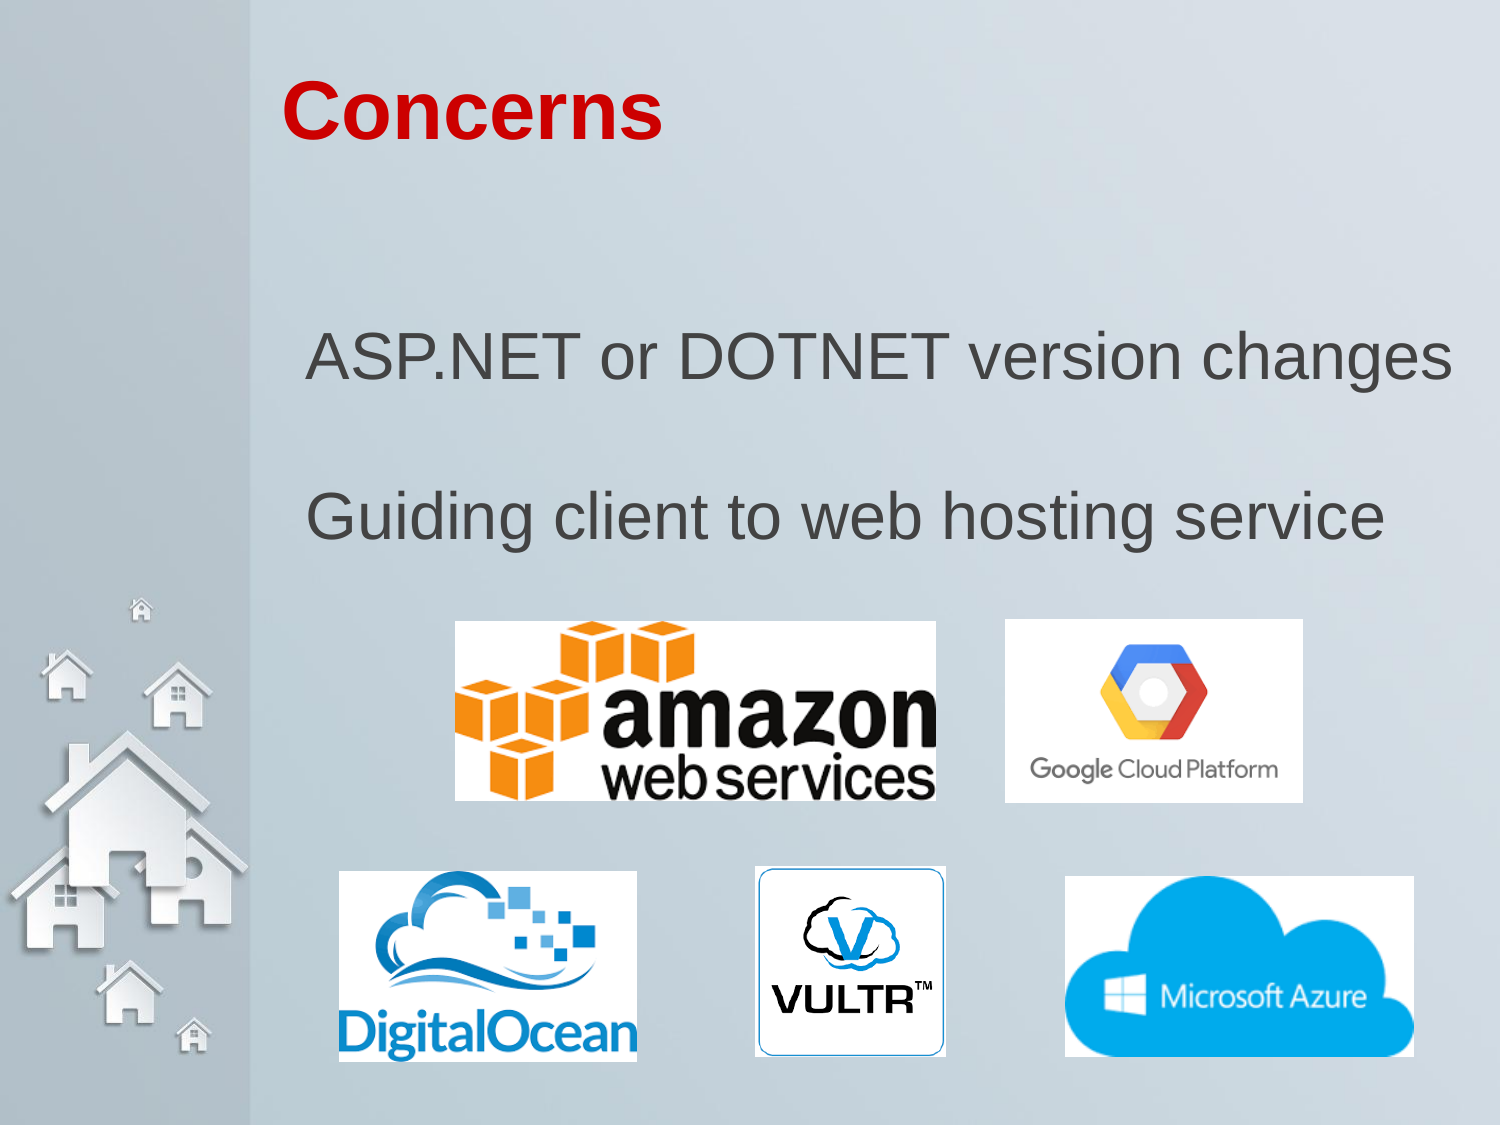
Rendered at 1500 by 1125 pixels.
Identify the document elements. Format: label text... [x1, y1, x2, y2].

text_box ASP.NET or DOTNET version changes Guiding client to web hosting service [240, 305, 1500, 655]
text_box Concerns [266, 18, 879, 194]
picture [0, 0, 1500, 1125]
